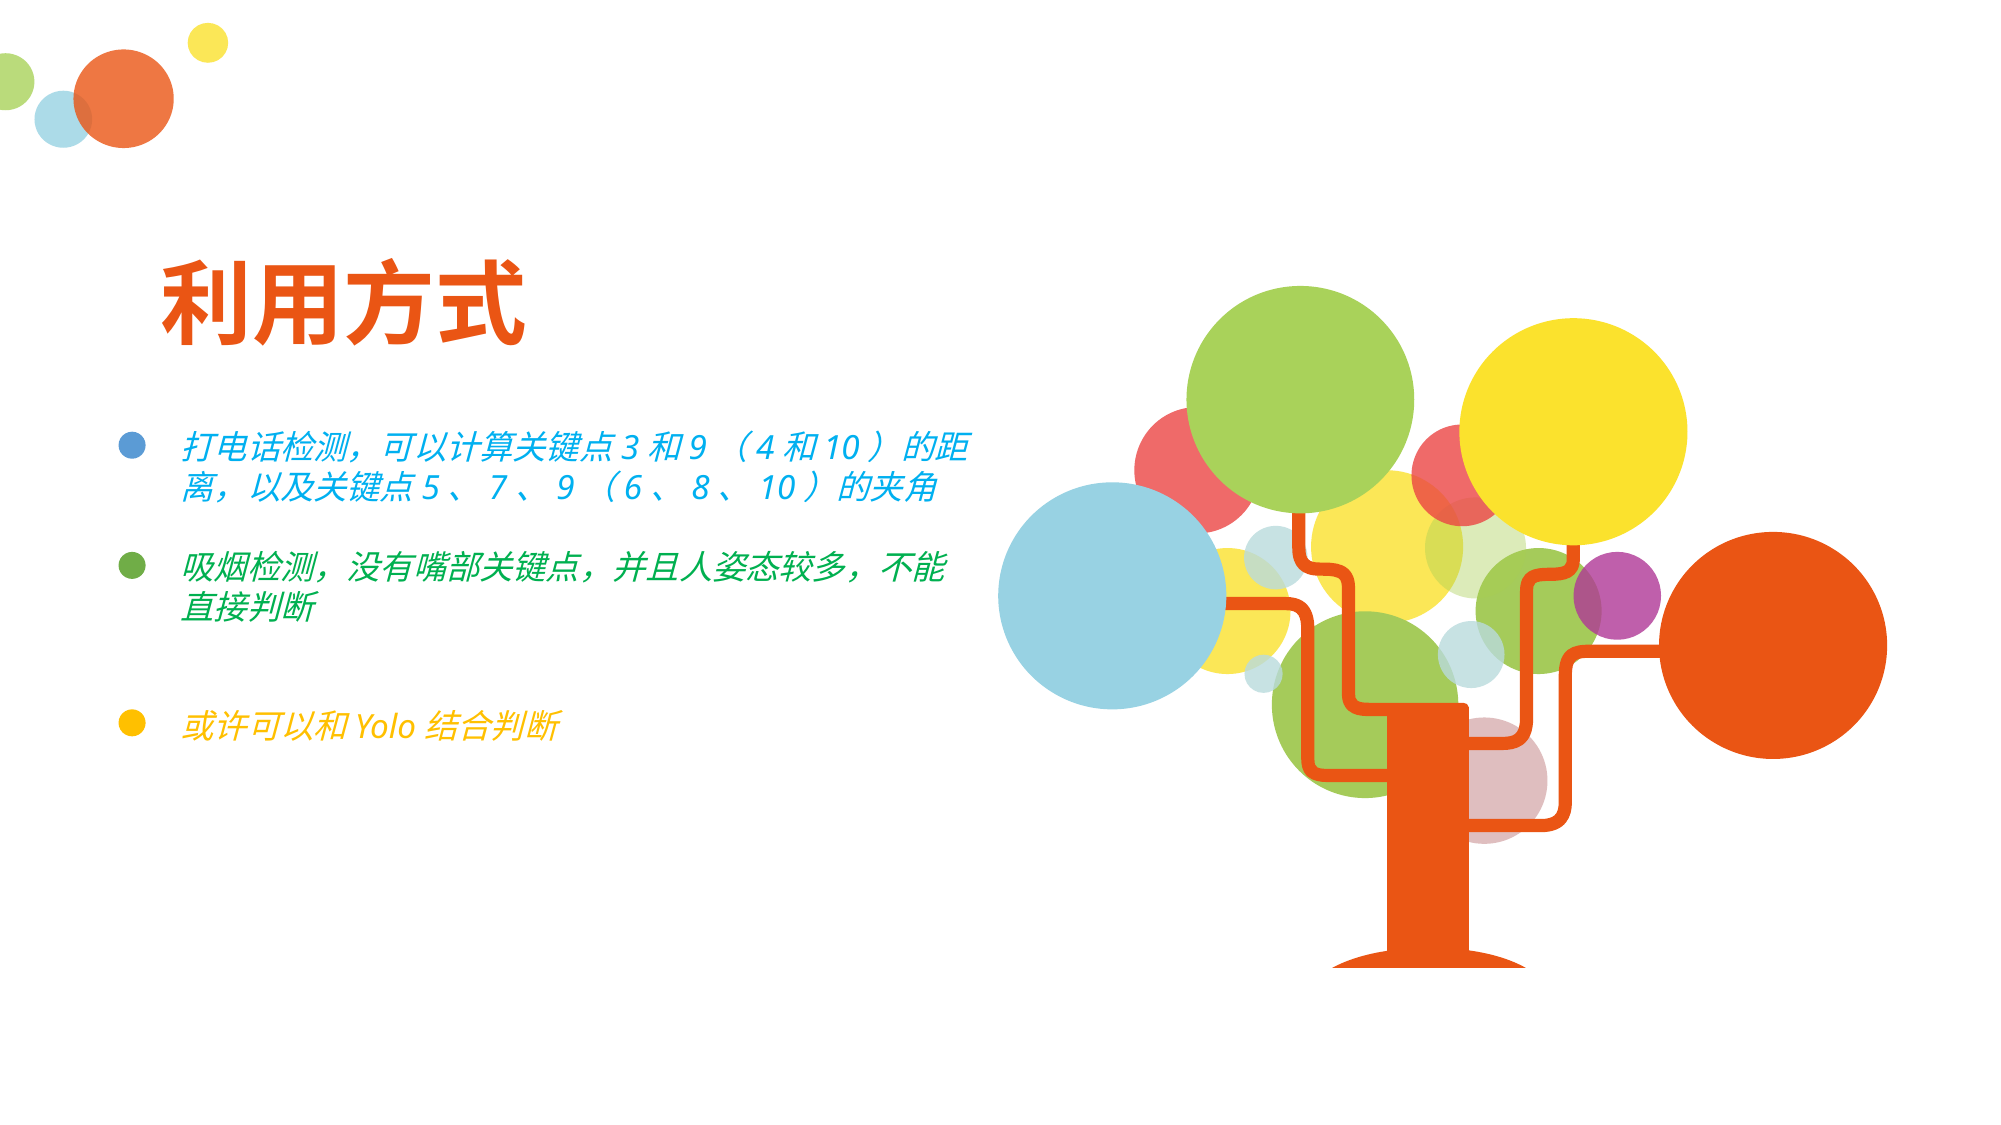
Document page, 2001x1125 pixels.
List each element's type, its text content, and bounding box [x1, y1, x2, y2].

text_box [1315, 614, 1387, 768]
text_box [1356, 611, 1459, 702]
text_box [1201, 611, 1291, 675]
text_box 打电话检测，可以计算关键点3和9（4和10）的距离，以及关键点5、7、9（6、8、10）的夹角 吸烟检测，没有嘴部关键点，并且人姿态较多，不能直接判断 或许可以和Yolo结合判断 [180, 426, 968, 826]
text_box [1459, 318, 1688, 546]
text_box [1469, 833, 1520, 844]
text_box [73, 49, 174, 149]
text_box [1244, 525, 1304, 590]
text_box [1311, 470, 1449, 621]
text_box [1134, 408, 1251, 533]
text_box [1573, 551, 1662, 640]
text_box [1186, 285, 1415, 514]
text_box [1226, 514, 1659, 968]
text_box [998, 482, 1227, 710]
text_box [1425, 515, 1527, 599]
text_box [1244, 654, 1283, 693]
text_box [118, 431, 146, 459]
text_box [1217, 548, 1289, 597]
text_box [118, 709, 146, 737]
text_box [1469, 737, 1548, 818]
text_box [1437, 621, 1505, 689]
text_box [1659, 531, 1888, 759]
text_box [1534, 563, 1597, 675]
text_box [0, 53, 35, 111]
text_box [1271, 636, 1387, 799]
text_box [1469, 717, 1518, 736]
text_box [187, 22, 229, 63]
text_box [1411, 424, 1494, 527]
text_box 利用方式 [160, 245, 743, 356]
text_box [1475, 548, 1566, 671]
text_box [118, 551, 146, 579]
text_box [34, 90, 88, 148]
